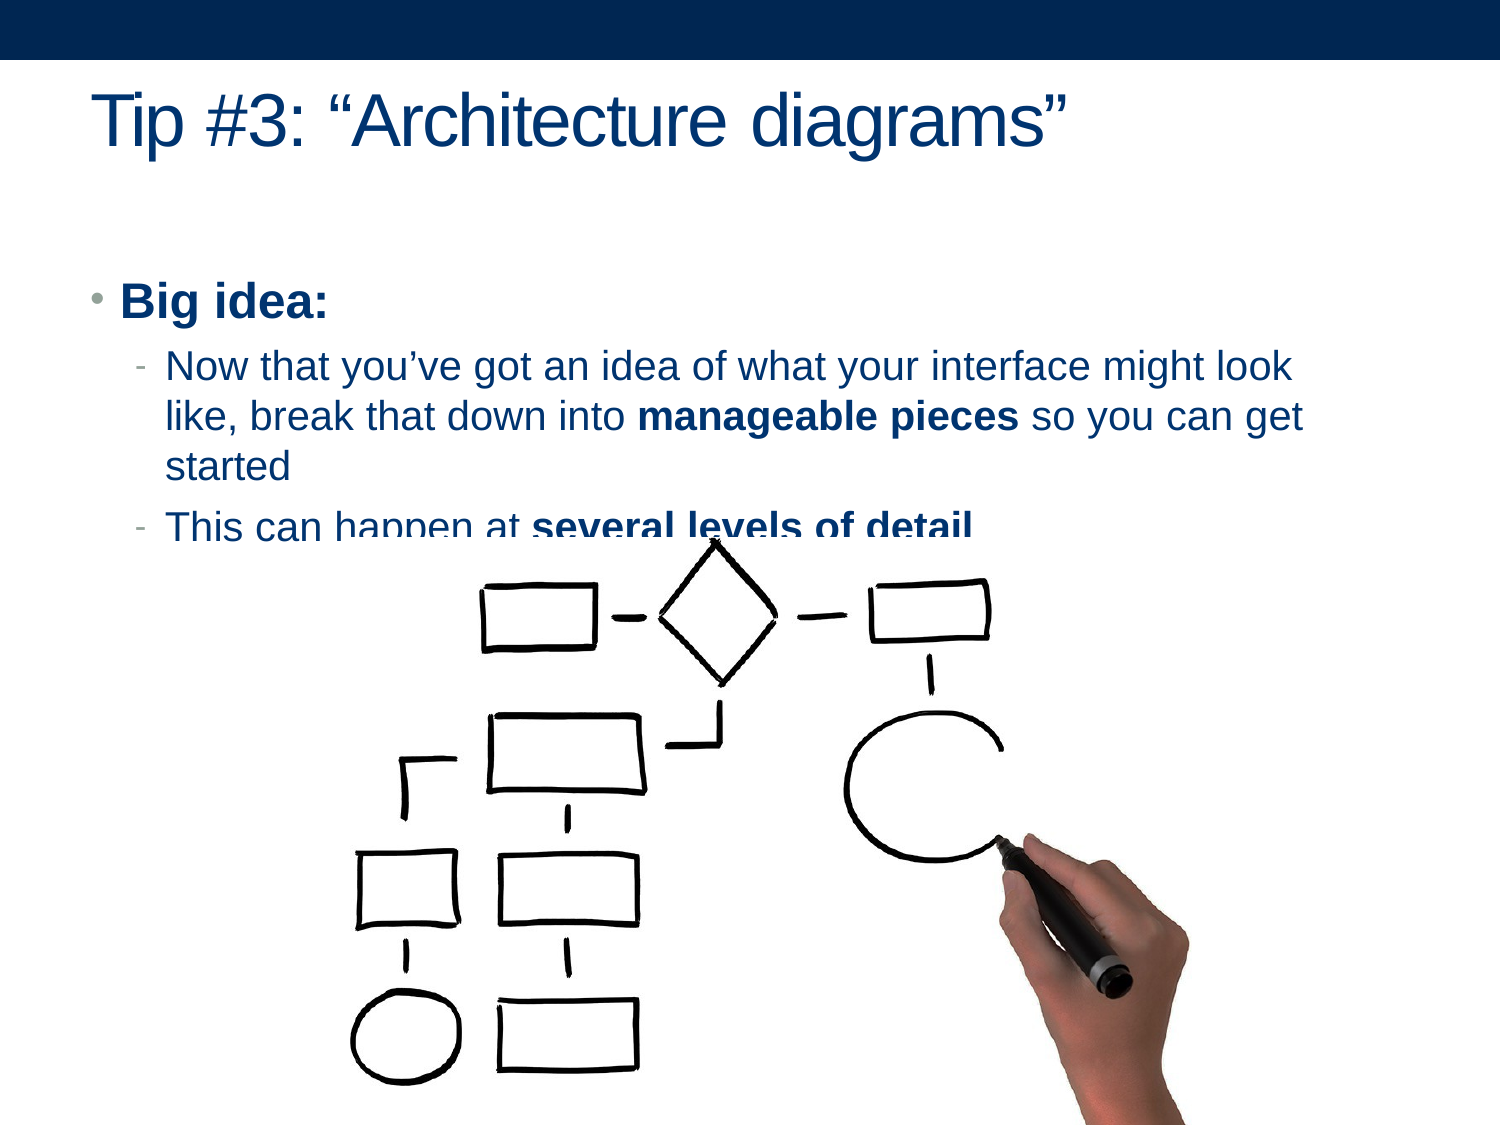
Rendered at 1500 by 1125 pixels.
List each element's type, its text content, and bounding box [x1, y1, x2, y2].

text_box Big idea: Now that you’ve got an idea of what your interface might look like, break that down into manageable pieces so you can get started This can happen at several levels of detail [87, 252, 1377, 550]
title Tip #3: “Architecture diagrams” [87, 69, 1328, 252]
picture [349, 537, 1192, 1125]
